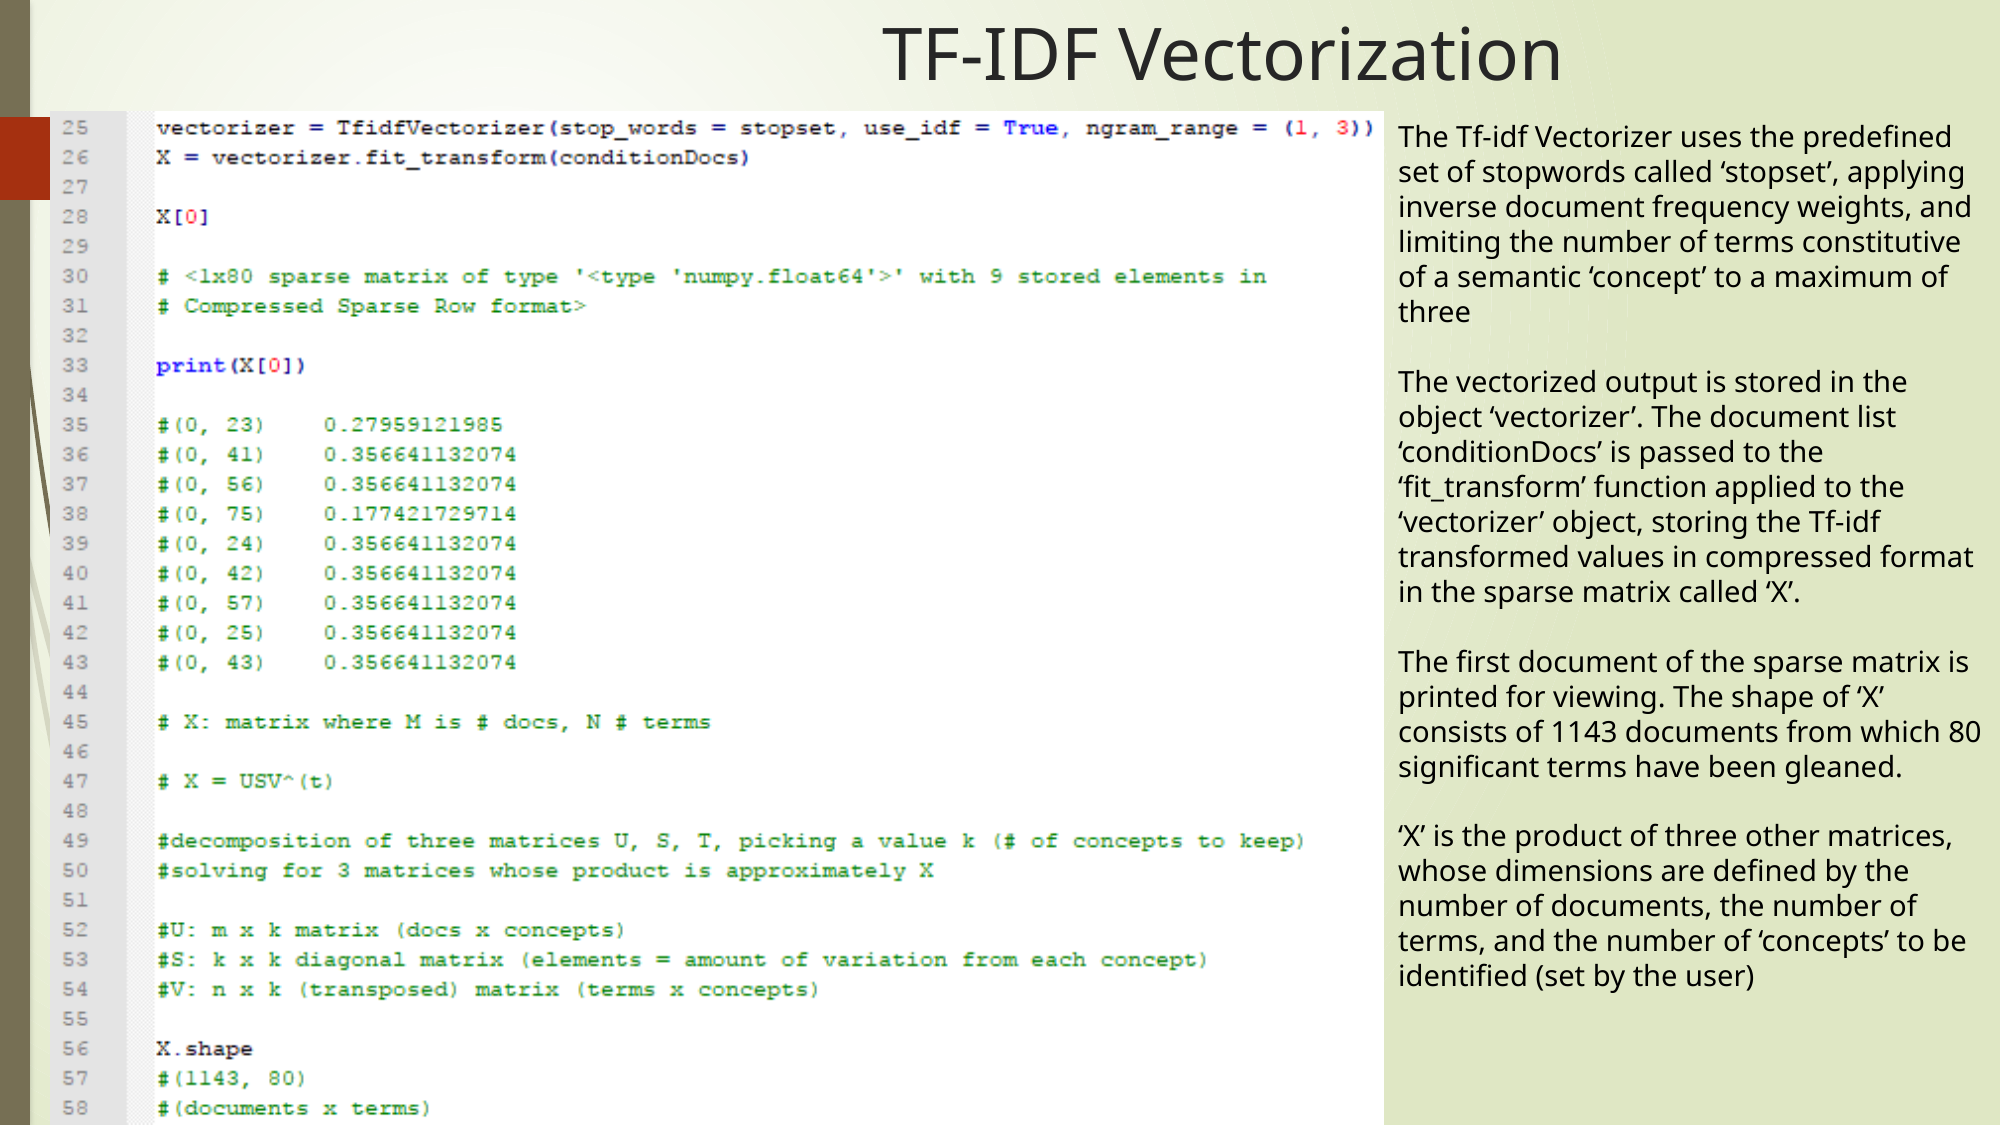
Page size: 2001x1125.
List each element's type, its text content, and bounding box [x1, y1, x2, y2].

text_box The Tf-idf Vectorizer uses the predefined set of stopwords called ‘stopset’, applying inverse document frequency weights, and limiting the number of terms constitutive of a semantic ‘concept’ to a maximum of three The vectorized output is stored in the object ‘vectorizer’. The document list ‘conditionDocs’ is passed to the ‘fit_transform’ function applied to the ‘vectorizer’ object, storing the Tf-idf transformed values in compressed format in the sparse matrix called ‘X’. The first document of the sparse matrix is printed for viewing. The shape of ‘X’ consists of 1143 documents from which 80 significant terms have been gleaned. ‘X’ is the product of three other matrices, whose dimensions are defined by the number of documents, the number of terms, and the number of ‘concepts’ to be identified (set by the user) [1384, 111, 2000, 1045]
title TF-IDF Vectorization [538, 0, 2000, 111]
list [50, 110, 1384, 1125]
